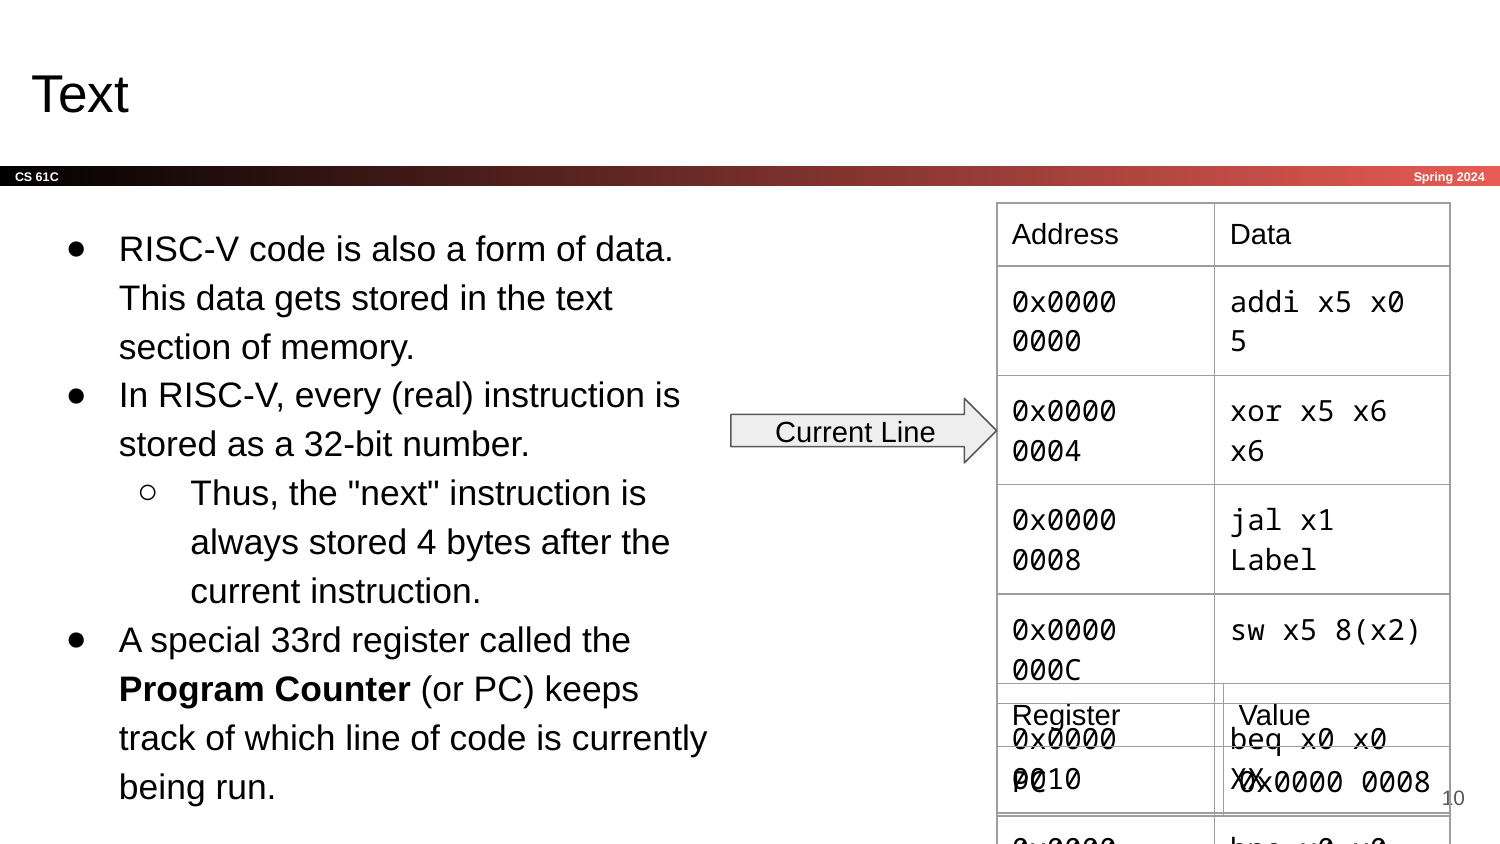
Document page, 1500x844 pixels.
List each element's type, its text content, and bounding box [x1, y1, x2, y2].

title Text [16, 44, 1415, 139]
table_cell 0x0000 0000 [998, 267, 1214, 375]
table_header Data [1215, 204, 1449, 265]
table_cell 0x0000 0008 [1224, 747, 1449, 815]
table_cell 0x0000 0014 [998, 817, 1214, 844]
list RISC-V code is also a form of data. This data gets stored in the text section of memory. In RISC-V, every (real) instruction is stored as a 32-bit number. Thus, the "next" instruction is always stored 4 bytes after the current instruction. A special 33rd register called the Program Counter (or PC) keeps track of which line of code is currently being run. [32, 204, 736, 823]
table_cell 0x0000 0004 [998, 376, 1214, 484]
table_cell jal x1 Label [1215, 485, 1449, 593]
table_header Register [998, 684, 1223, 746]
text_box Current Line [730, 398, 997, 463]
slide_number ‹#› [1451, 764, 1480, 830]
table_header Value [1224, 684, 1449, 746]
table_cell sw x5 8(x2) [1215, 595, 1449, 683]
table_cell addi x5 x0 5 [1215, 267, 1449, 375]
table_cell 0x0000 0008 [998, 485, 1214, 593]
table_cell 0x0000 000C [998, 595, 1214, 683]
table_header Address [998, 204, 1214, 265]
table_cell bne x0 x0 XX [1215, 817, 1449, 844]
table_cell xor x5 x6 x6 [1215, 376, 1449, 484]
table_cell PC [998, 747, 1223, 815]
